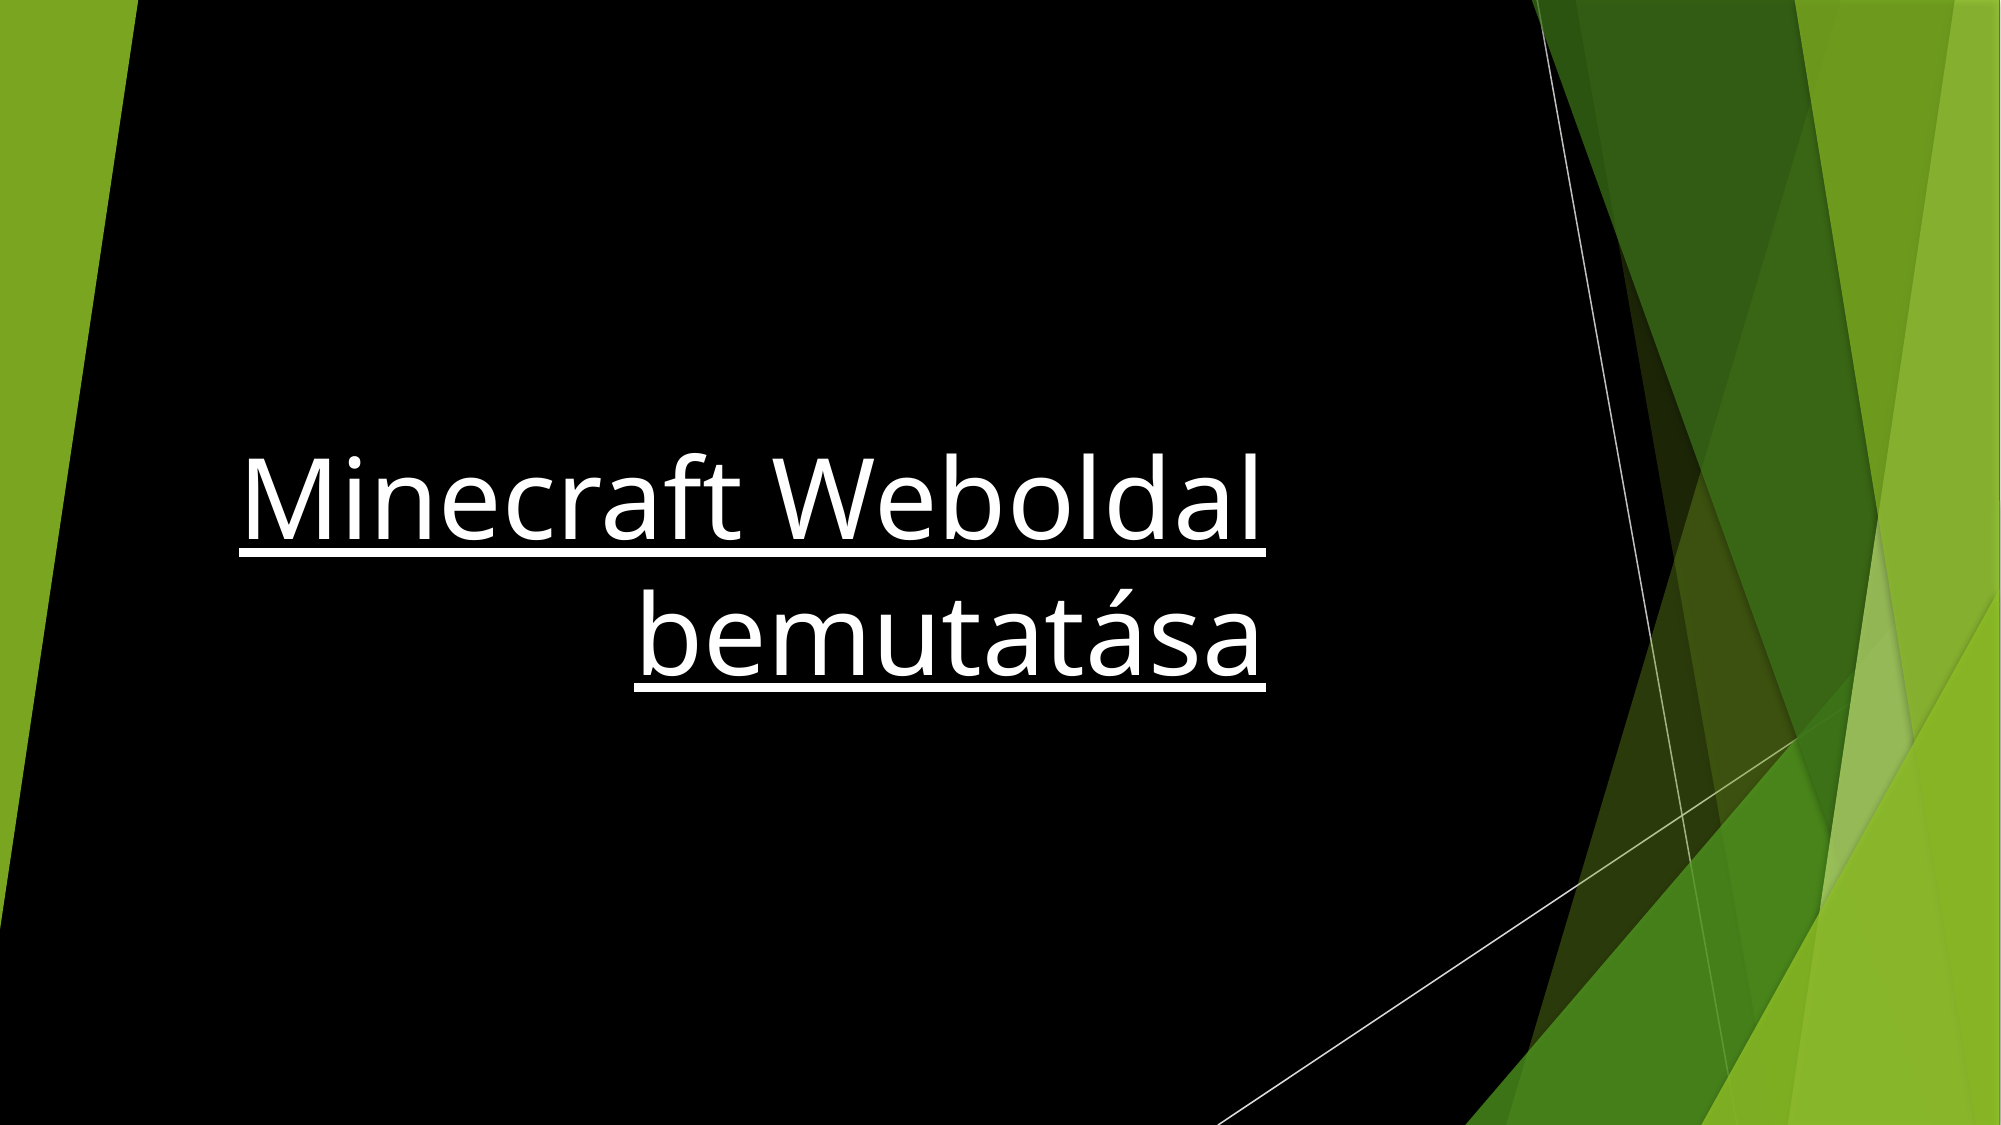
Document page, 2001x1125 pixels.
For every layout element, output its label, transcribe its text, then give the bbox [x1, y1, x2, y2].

title Minecraft Weboldal bemutatása [207, 208, 1281, 917]
